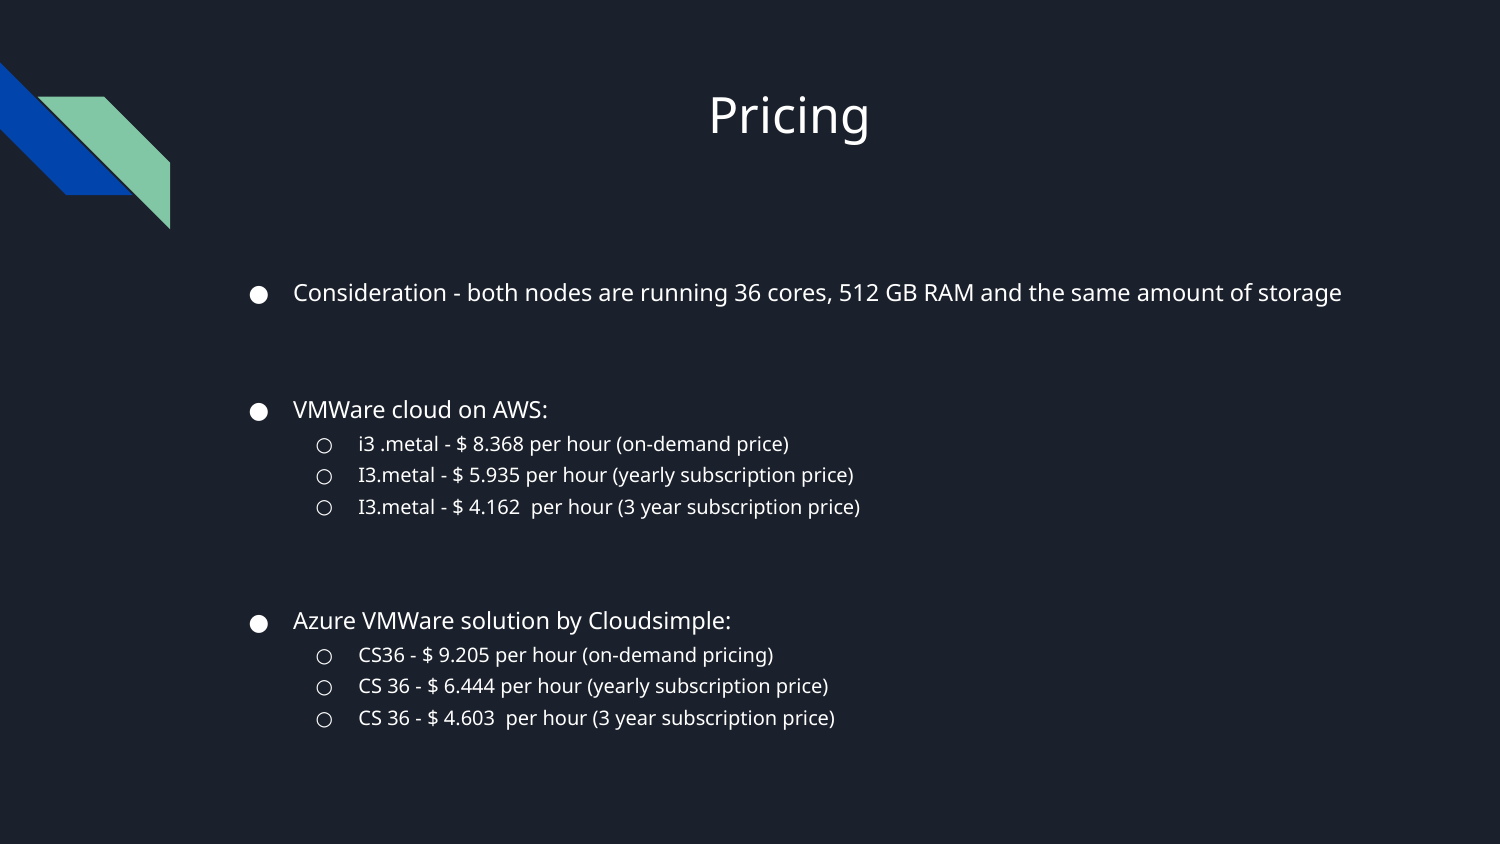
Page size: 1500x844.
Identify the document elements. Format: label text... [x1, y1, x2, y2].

list Consideration - both nodes are running 36 cores, 512 GB RAM and the same amount of storage VMWare cloud on AWS: i3 .metal - $ 8.368 per hour (on-demand price) I3.metal - $ 5.935 per hour (yearly subscription price) I3.metal - $ 4.162 per hour (3 year subscription price) Azure VMWare solution by Cloudsimple: CS36 - $ 9.205 per hour (on-demand pricing) CS 36 - $ 6.444 per hour (yearly subscription price) CS 36 - $ 4.603 per hour (3 year subscription price) [212, 257, 1368, 791]
title Pricing [212, 64, 1368, 215]
